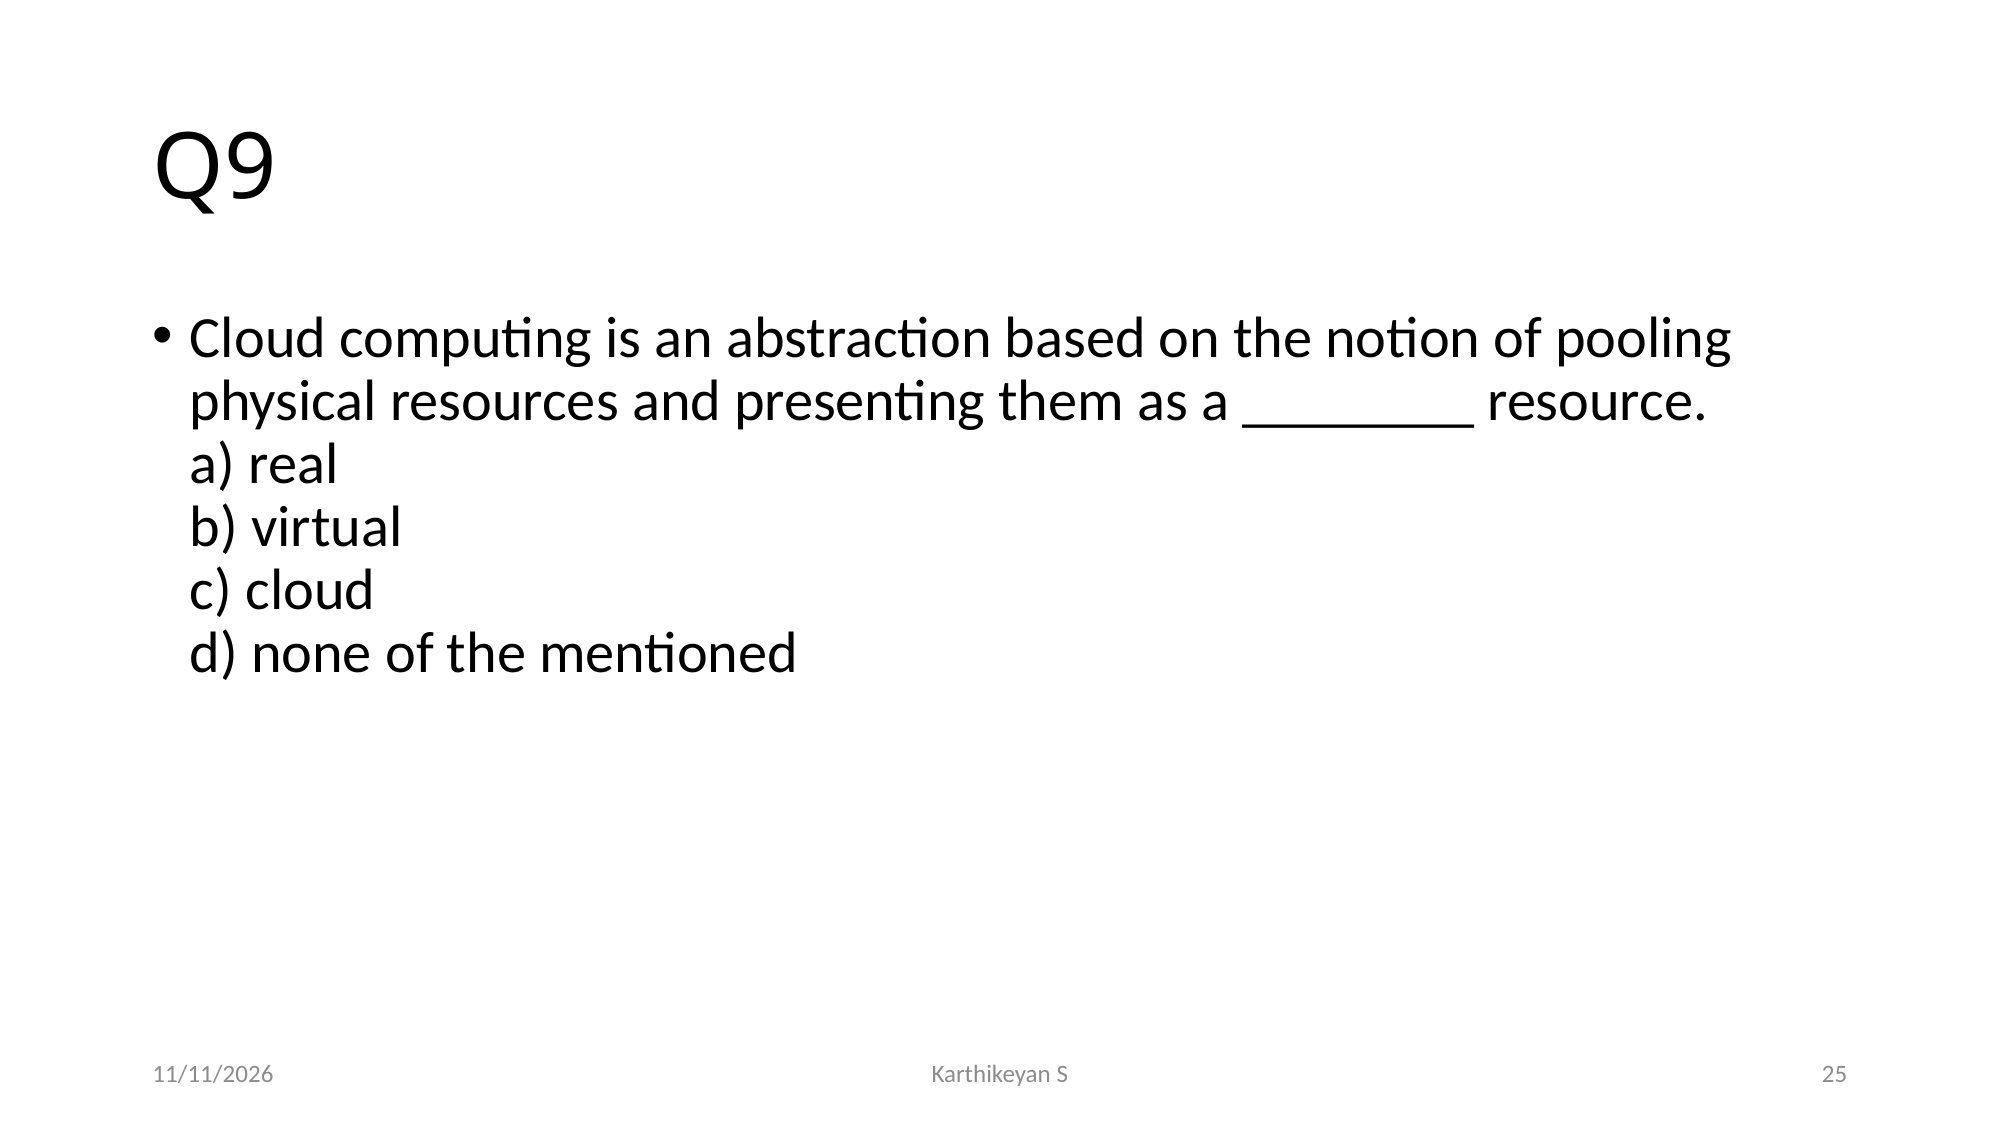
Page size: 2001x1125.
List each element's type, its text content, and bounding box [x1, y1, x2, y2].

list Cloud computing is an abstraction based on the notion of pooling physical resources and presenting them as a ________ resource. a) real b) virtual c) cloud d) none of the mentioned [137, 299, 1863, 1014]
slide_number 25 [1412, 1042, 1863, 1103]
footer Karthikeyan S [662, 1042, 1338, 1103]
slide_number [137, 1042, 588, 1103]
title Q9 [137, 59, 1863, 278]
